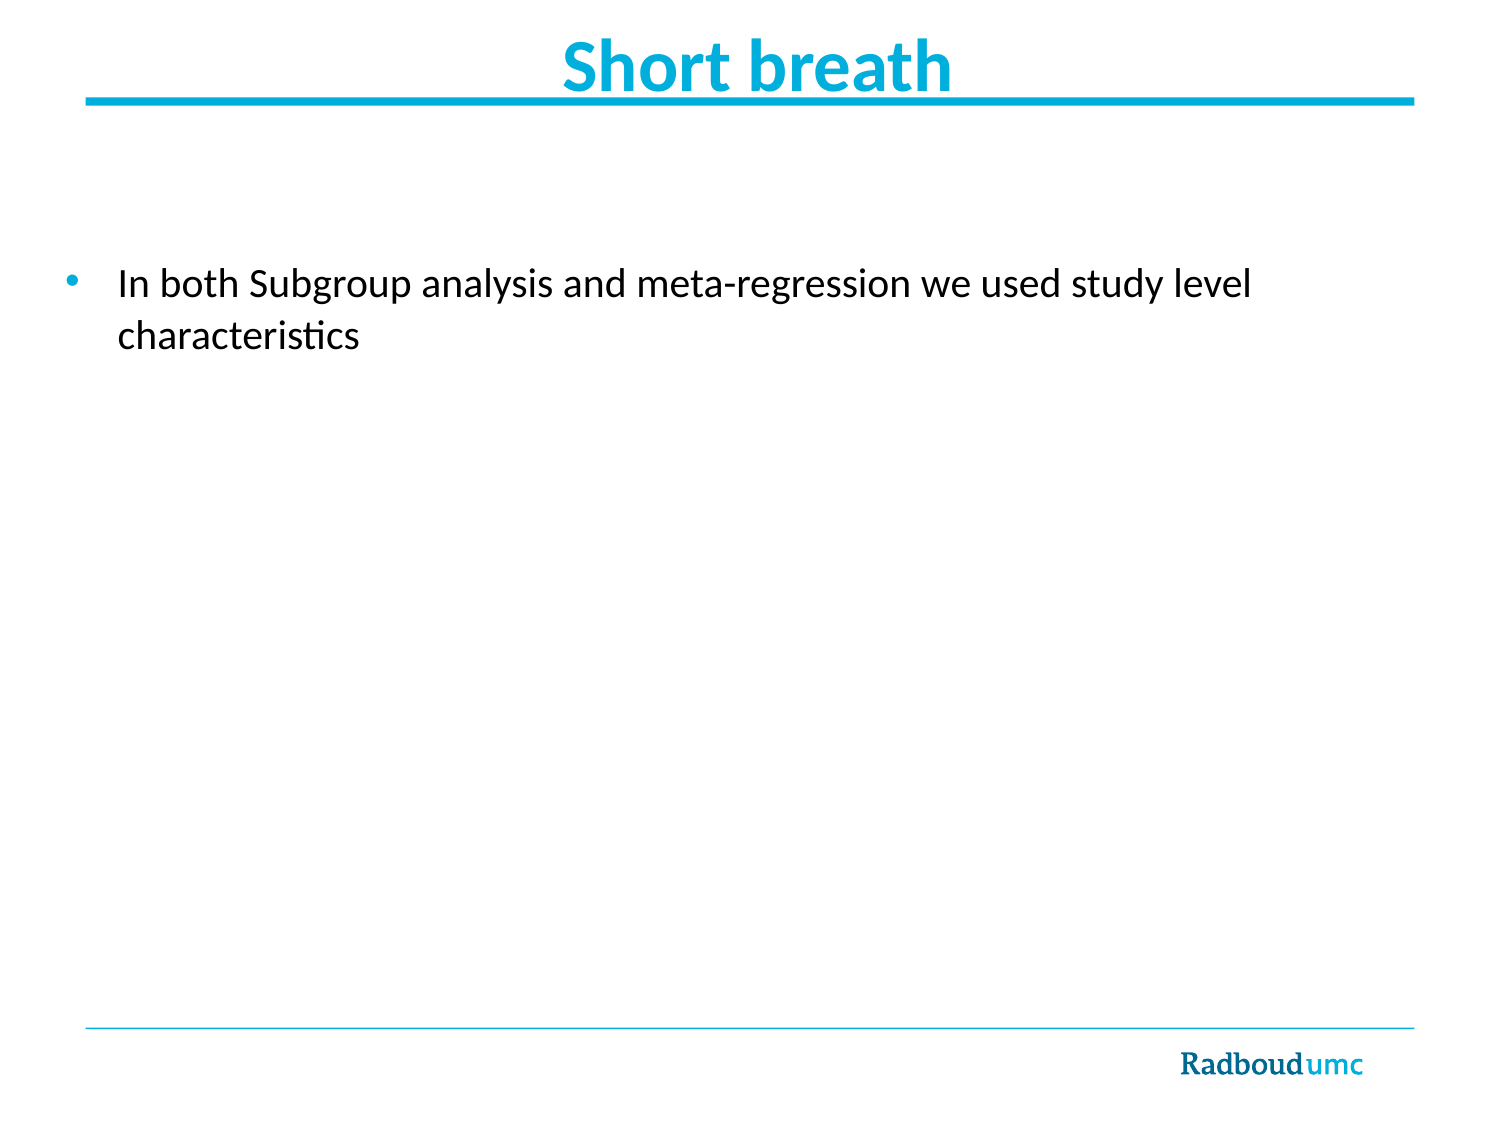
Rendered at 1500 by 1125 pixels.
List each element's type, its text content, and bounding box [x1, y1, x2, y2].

title Short breath [85, 19, 1415, 107]
list In both Subgroup analysis and meta-regression we used study level characteristics [64, 149, 1394, 965]
